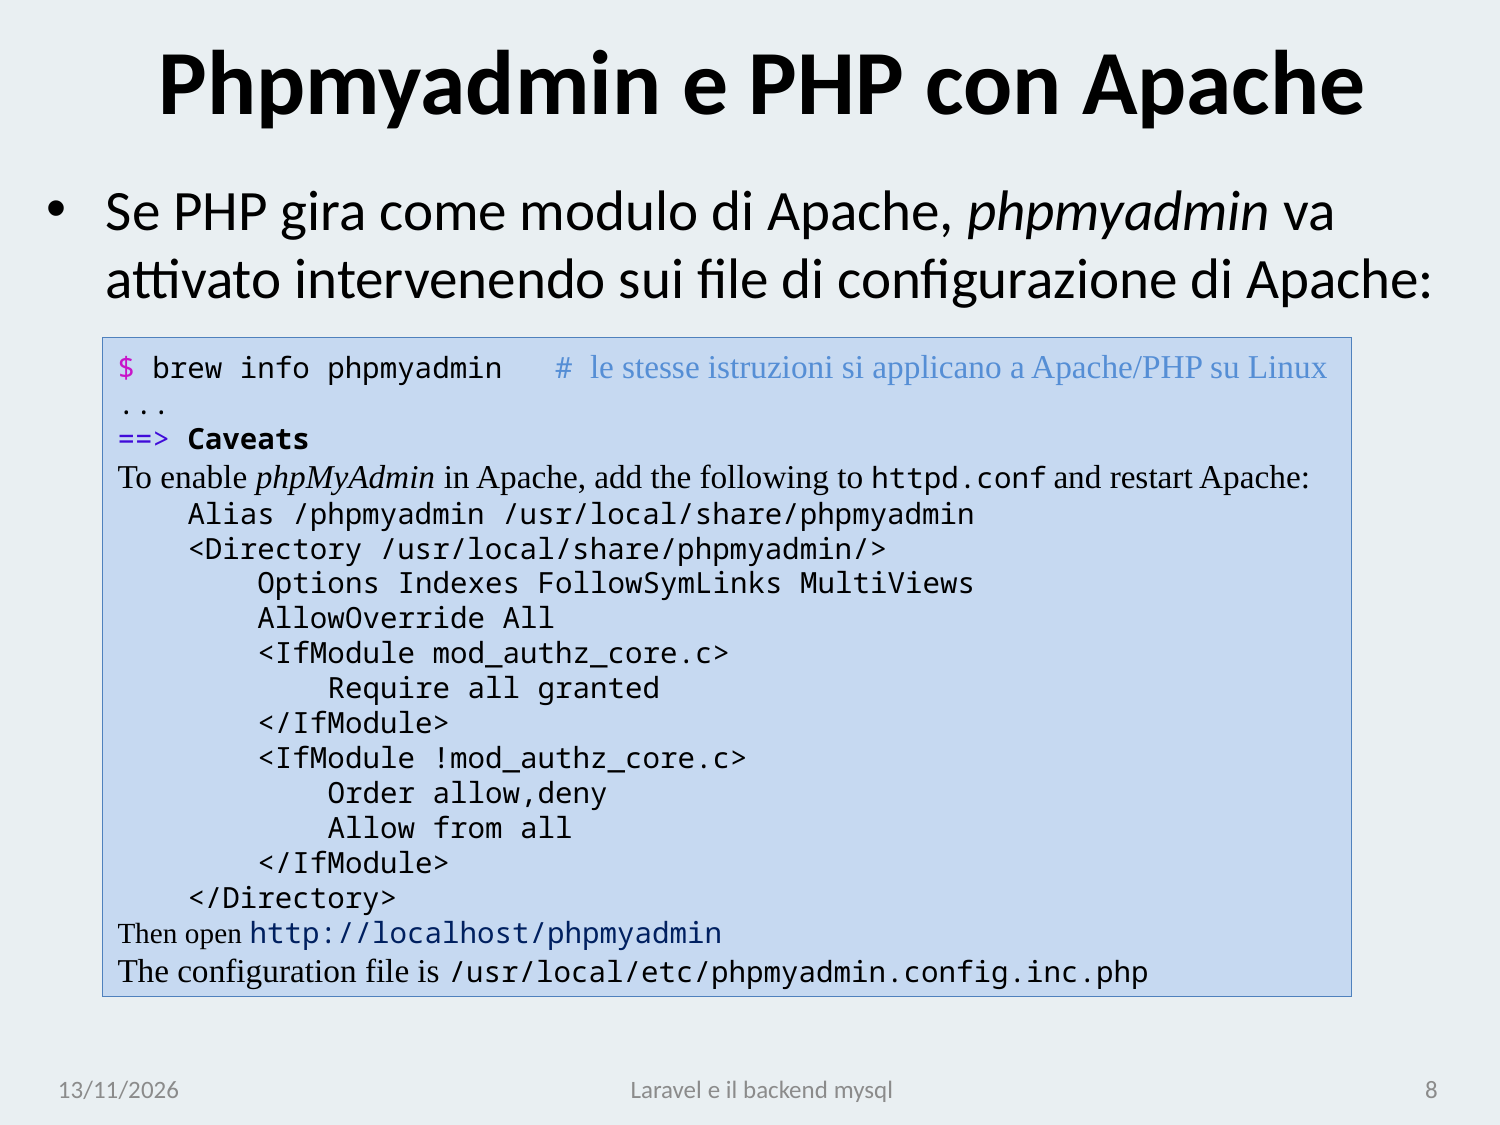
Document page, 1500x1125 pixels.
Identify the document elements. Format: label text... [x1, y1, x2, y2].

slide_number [42, 1058, 393, 1119]
slide_number 8 [1103, 1058, 1453, 1119]
list Se PHP gira come modulo di Apache, phpmyadmin va attivato intervenendo sui file di configurazione di Apache: [31, 165, 1467, 338]
title Phpmyadmin e PHP con Apache [58, 11, 1467, 144]
text_box $ brew info phpmyadmin # le stesse istruzioni si applicano a Apache/PHP su Linux ... ==> Caveats To enable phpMyAdmin in Apache, add the following to httpd.conf and restart Apache: Alias /phpmyadmin /usr/local/share/phpmyadmin <Directory /usr/local/share/phpmyadmin/> Options Indexes FollowSymLinks MultiViews AllowOverride All <IfModule mod_authz_core.c> Require all granted </IfModule> <IfModule !mod_authz_core.c> Order allow,deny Allow from all </IfModule> </Directory> Then open http://localhost/phpmyadmin The configuration file is /usr/local/etc/phpmyadmin.config.inc.php [102, 337, 1352, 997]
footer Laravel e il backend mysql [524, 1058, 1000, 1119]
